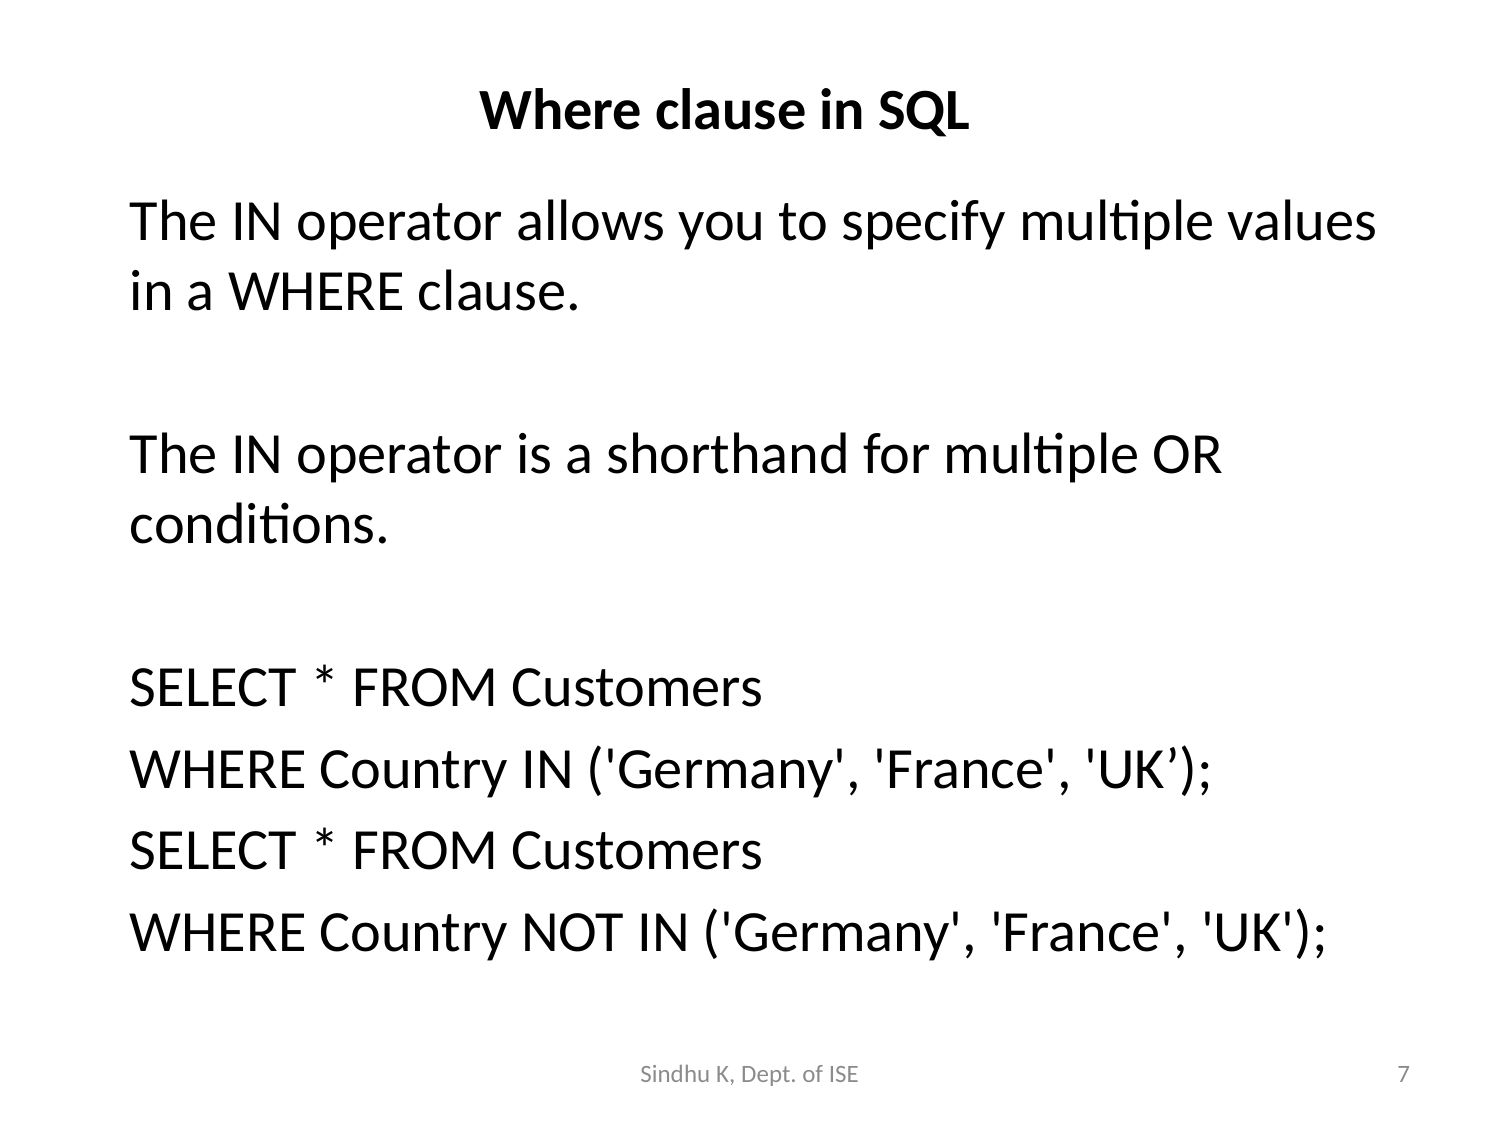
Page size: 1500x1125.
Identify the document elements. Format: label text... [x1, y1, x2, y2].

title Where clause in SQL [87, 37, 1363, 175]
slide_number 7 [1074, 1042, 1425, 1103]
subtitle The IN operator allows you to specify multiple values in a WHERE clause. The IN operator is a shorthand for multiple OR conditions. SELECT * FROM Customers WHERE Country IN ('Germany', 'France', 'UK’); SELECT * FROM Customers WHERE Country NOT IN ('Germany', 'France', 'UK'); [115, 174, 1403, 988]
footer Sindhu K, Dept. of ISE [512, 1042, 988, 1103]
